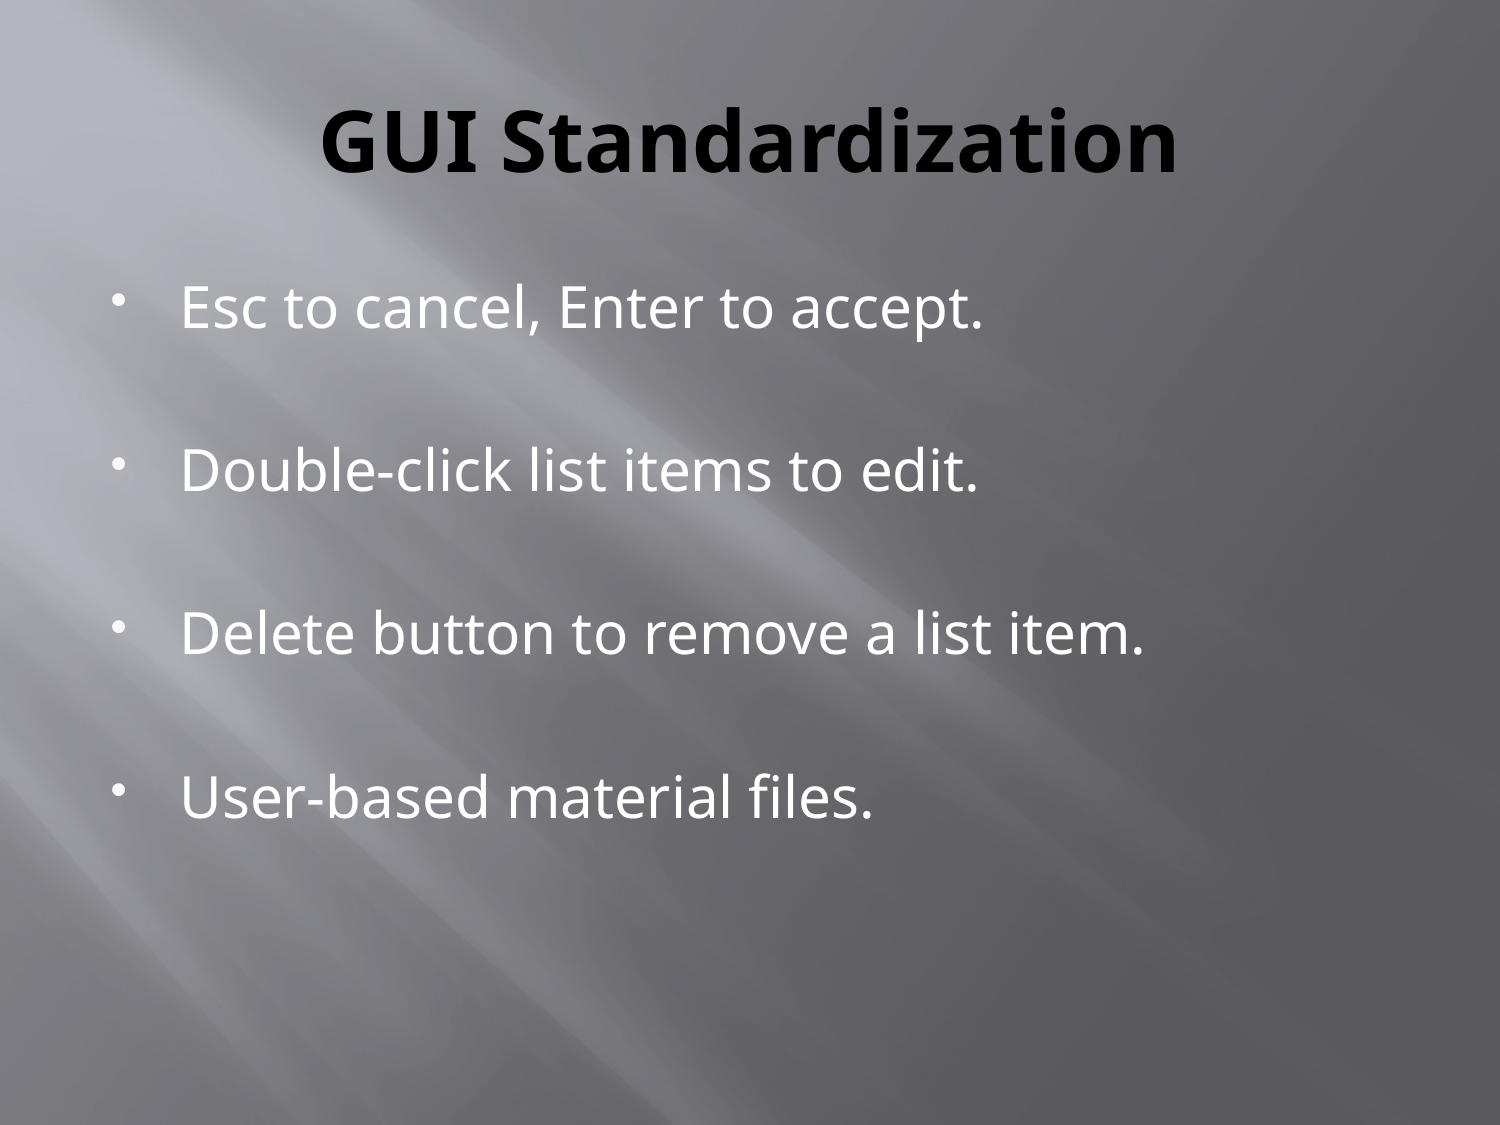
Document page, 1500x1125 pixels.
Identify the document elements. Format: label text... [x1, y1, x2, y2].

list Esc to cancel, Enter to accept. Double-click list items to edit. Delete button to remove a list item. User-based material files. [75, 262, 1425, 1035]
title GUI Standardization [75, 45, 1425, 233]
